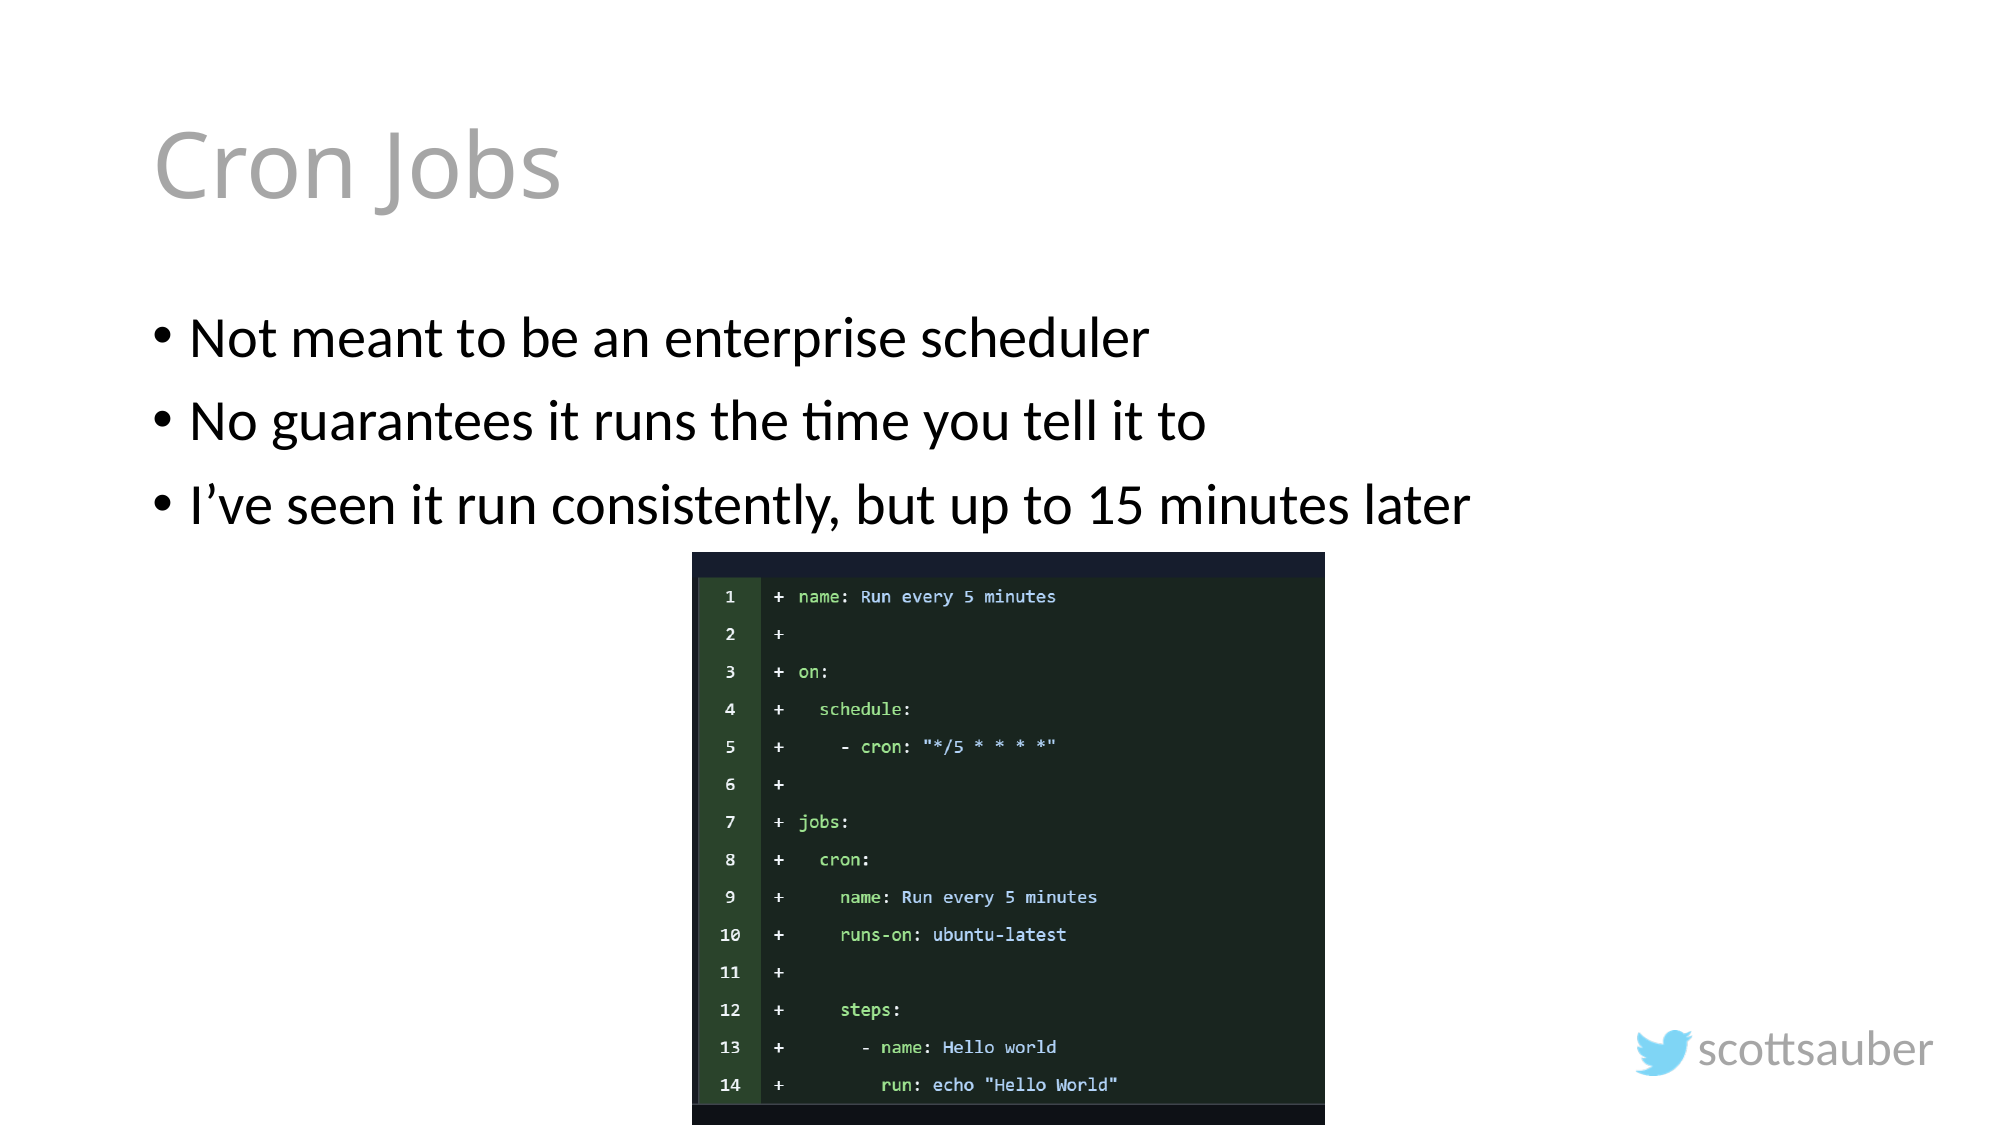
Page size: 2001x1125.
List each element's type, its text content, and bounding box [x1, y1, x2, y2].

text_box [1635, 1014, 1986, 1093]
list Not meant to be an enterprise scheduler No guarantees it runs the time you tell it to I’ve seen it run consistently, but up to 15 minutes later [137, 299, 1906, 1110]
title Cron Jobs [137, 59, 1945, 278]
picture [692, 552, 1325, 1125]
